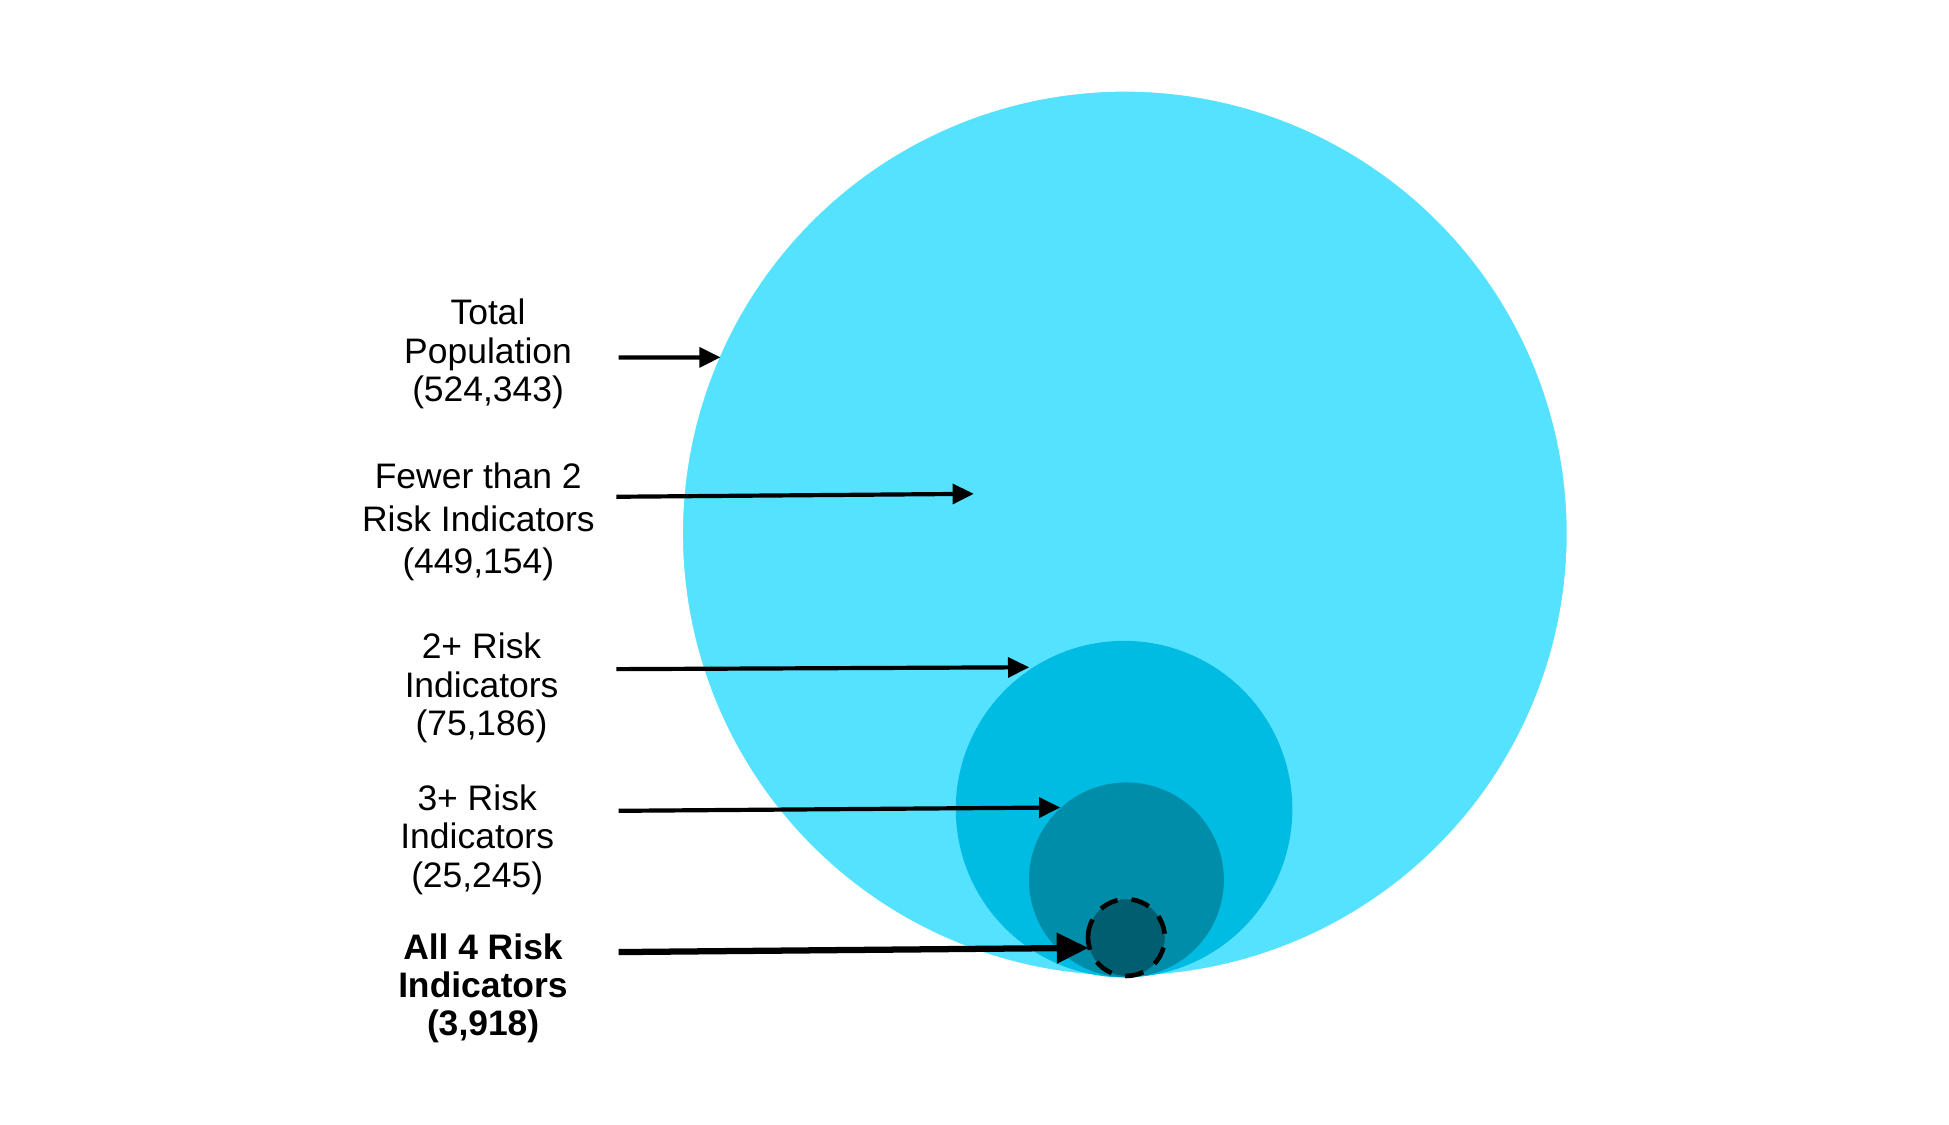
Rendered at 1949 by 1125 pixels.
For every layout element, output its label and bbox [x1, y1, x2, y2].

text_box [324, 90, 1569, 1076]
